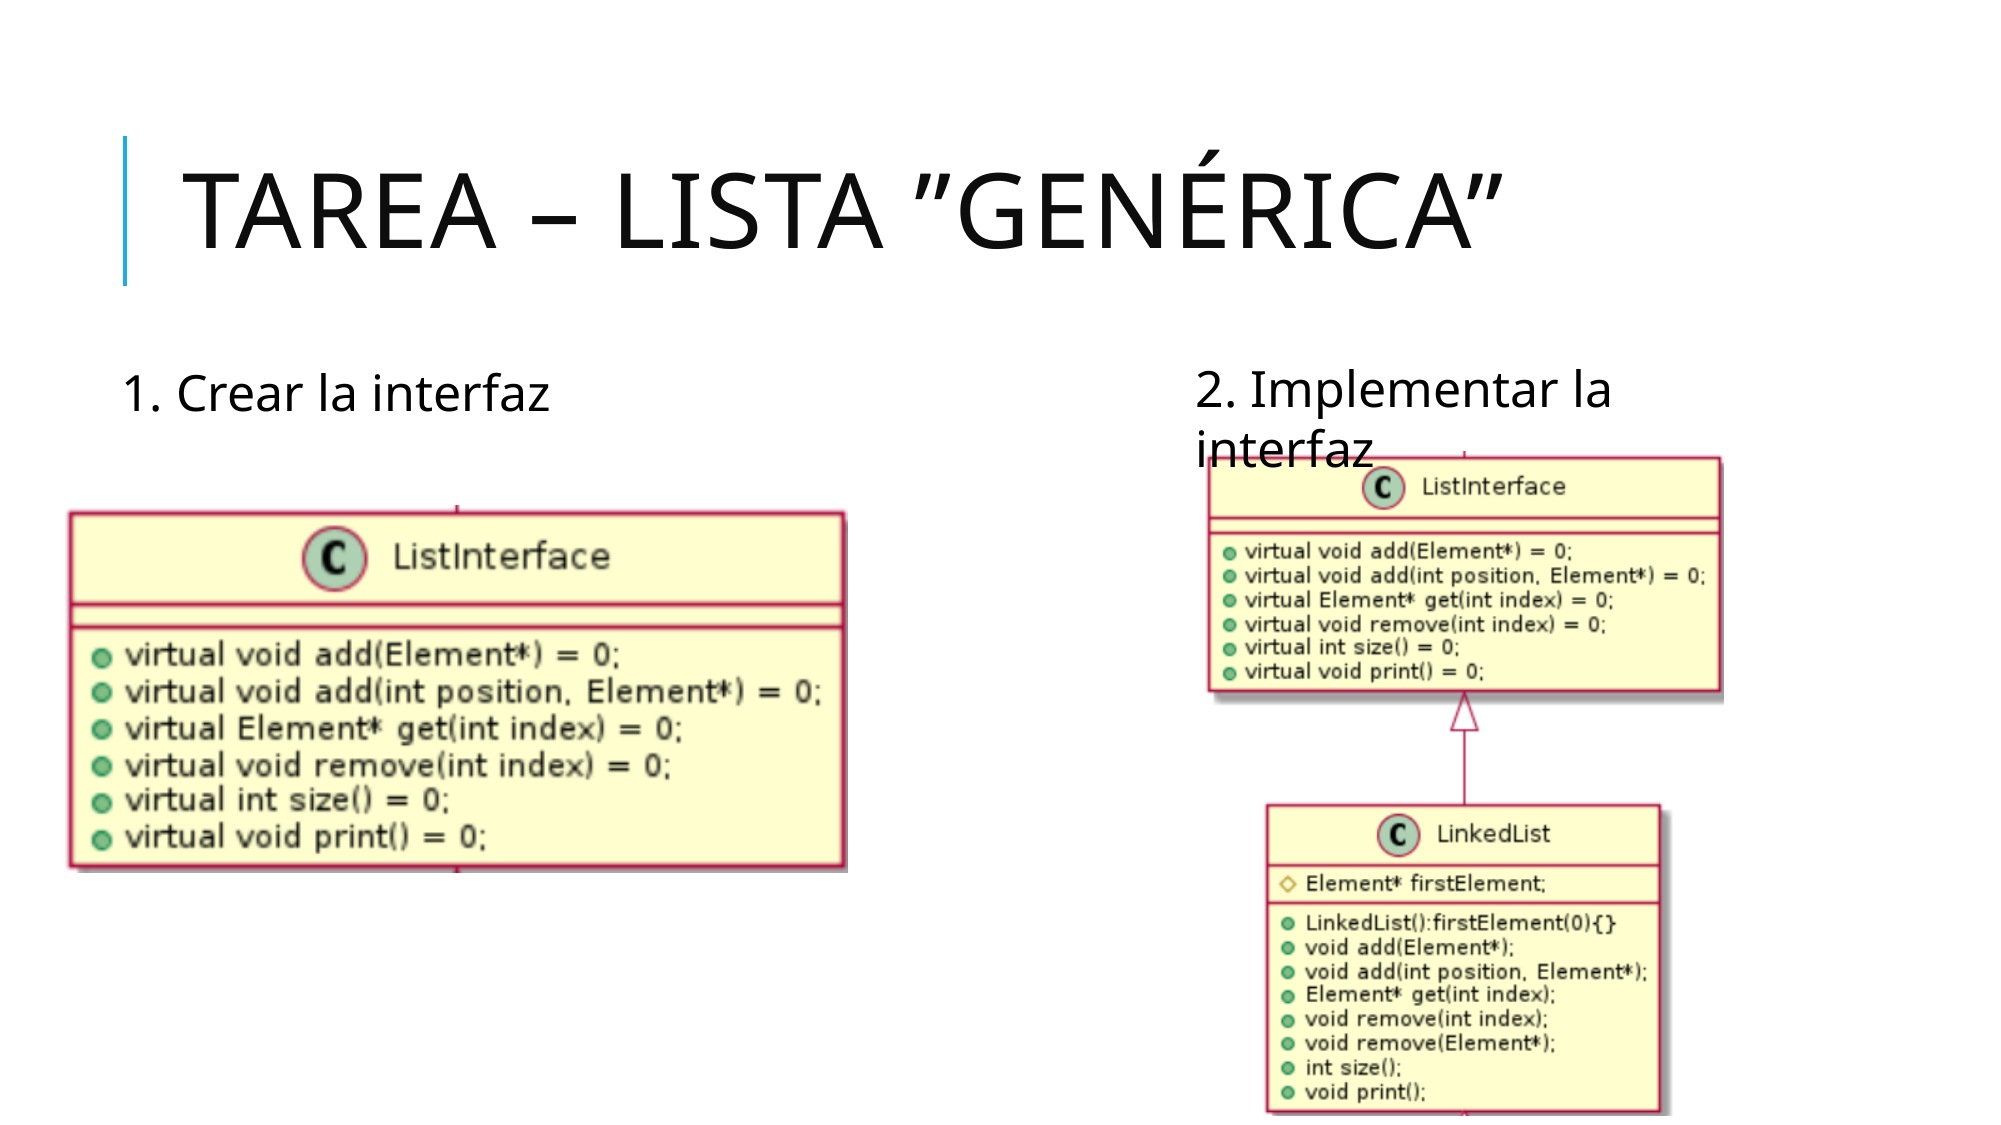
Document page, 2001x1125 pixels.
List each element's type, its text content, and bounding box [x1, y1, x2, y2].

title Tarea – Lista ”Genérica” [168, 96, 1763, 342]
text_box 2. Implementar la interfaz [1181, 349, 1746, 485]
text_box 1. Crear la interfaz [106, 353, 907, 429]
picture [1202, 451, 1724, 1116]
picture [63, 505, 848, 873]
